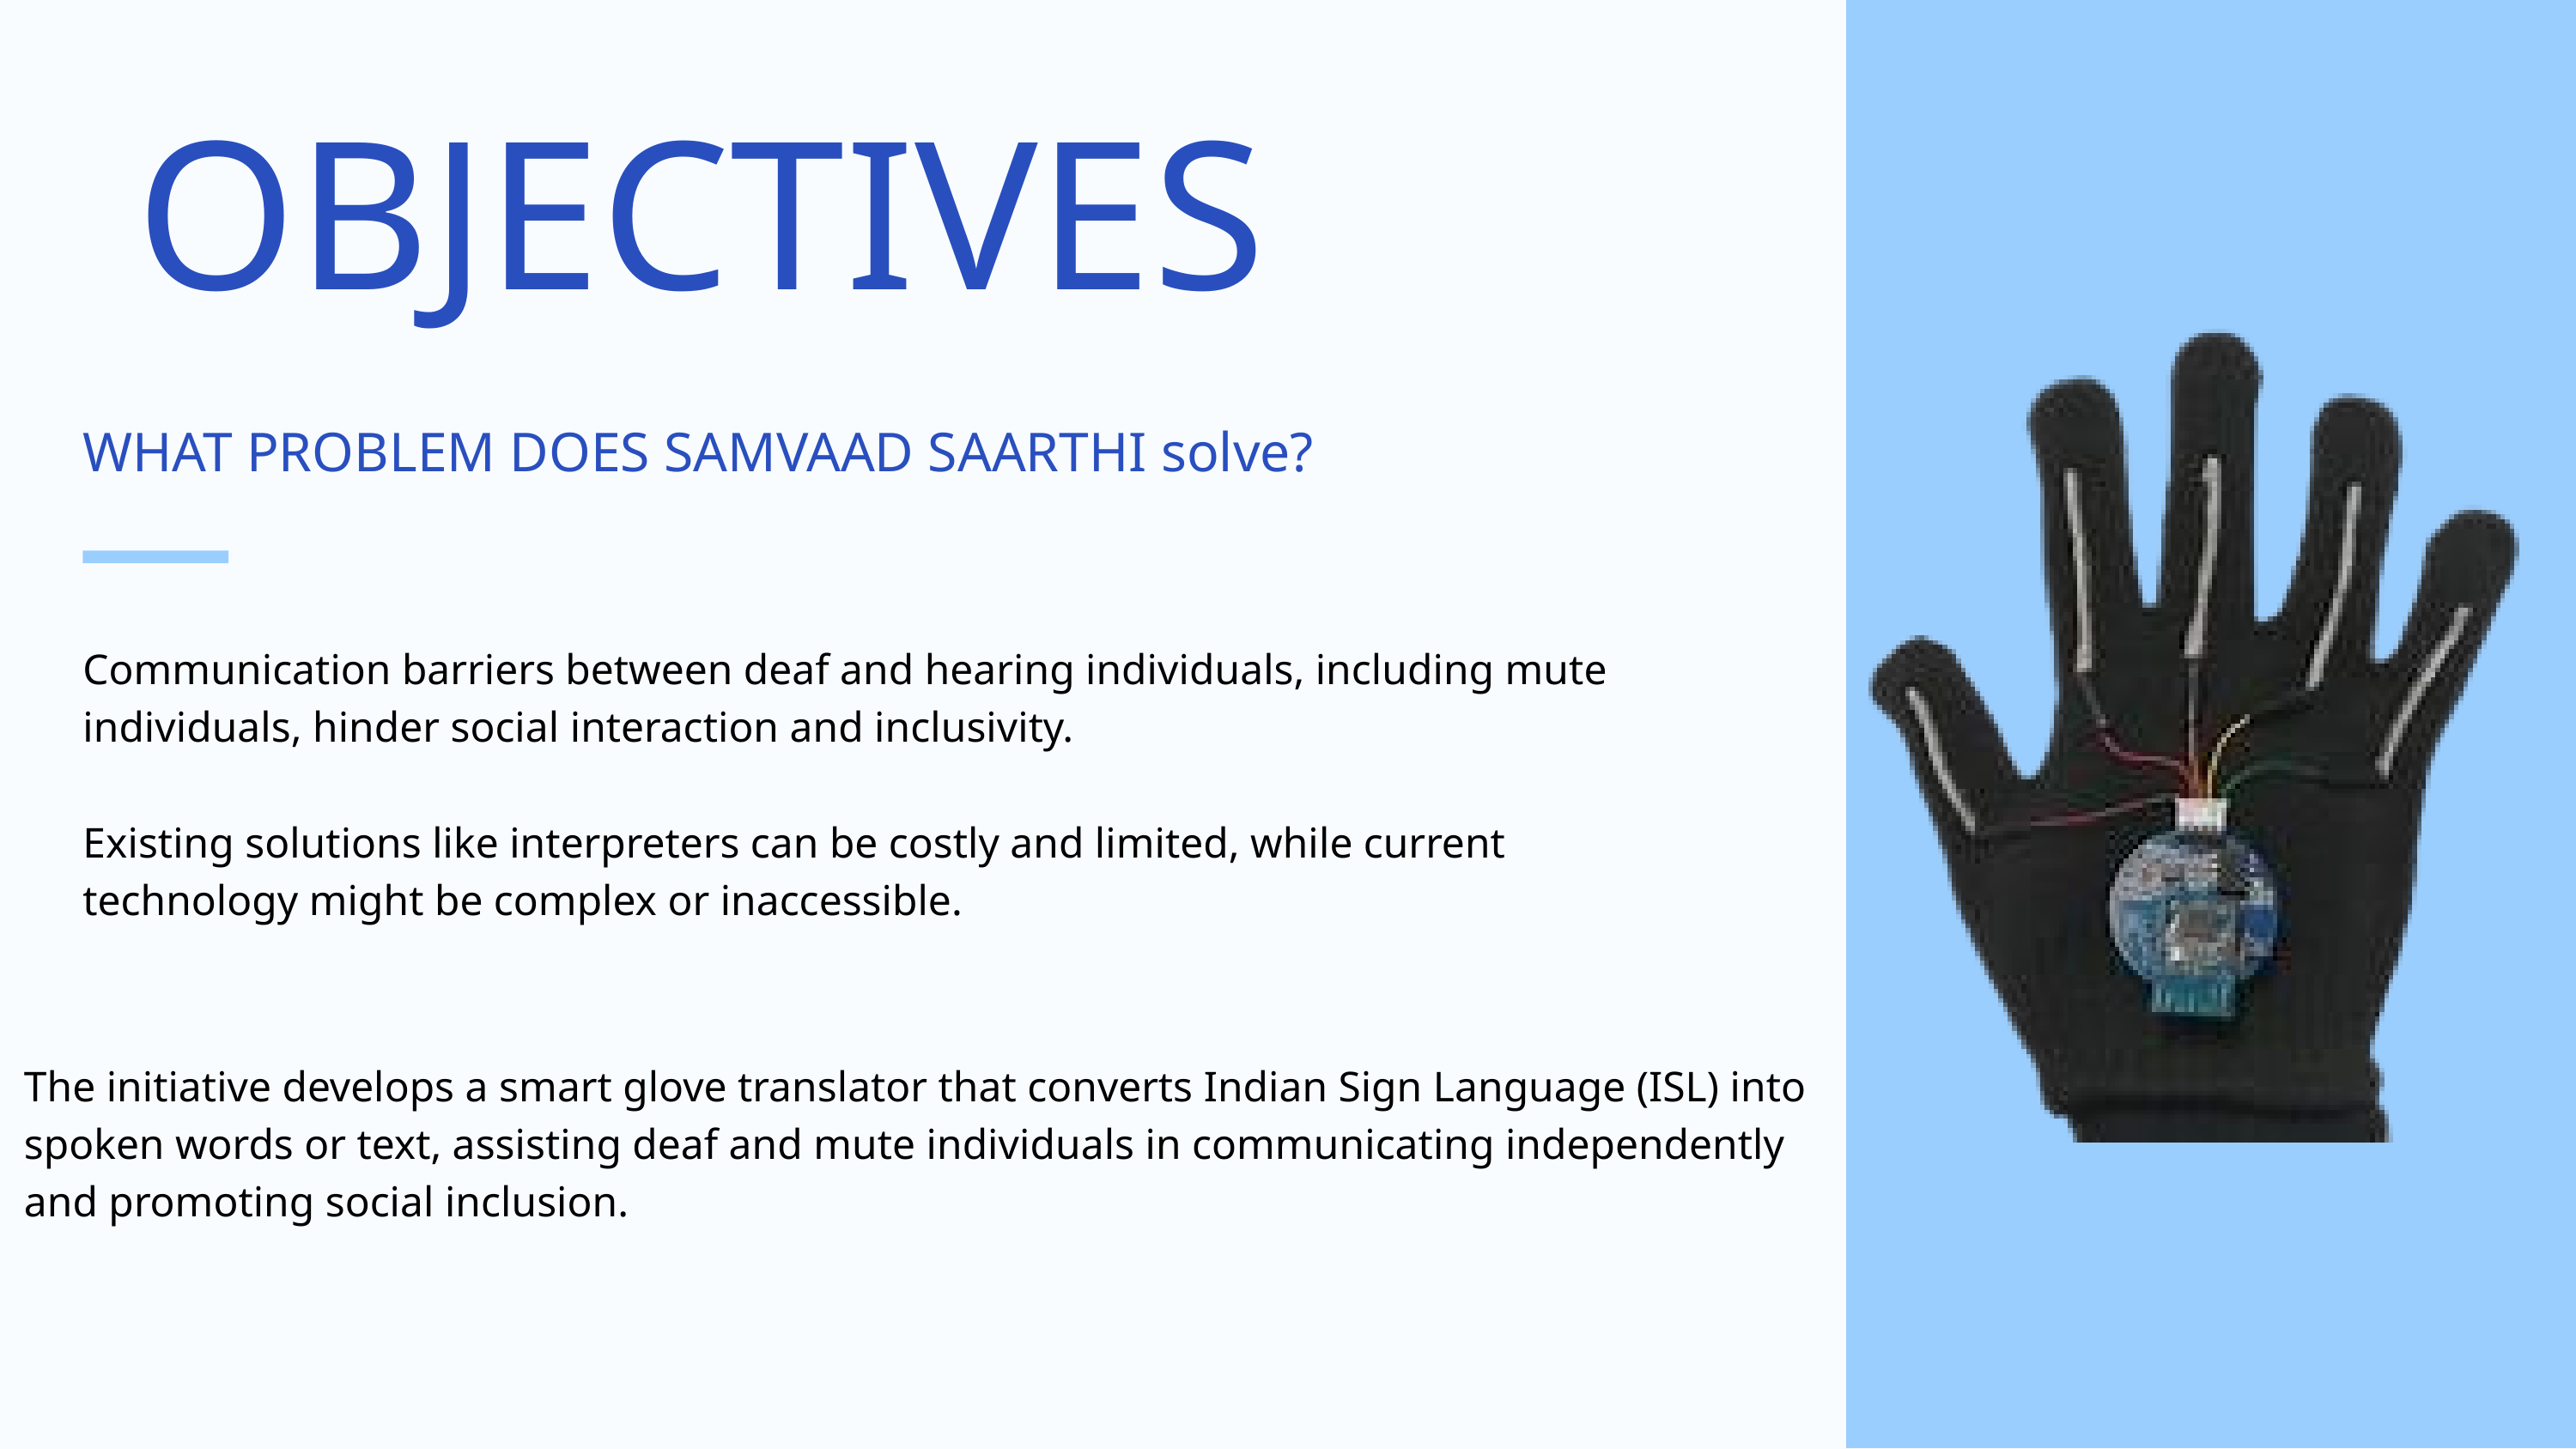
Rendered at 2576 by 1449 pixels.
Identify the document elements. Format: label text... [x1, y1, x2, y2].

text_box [82, 93, 1687, 971]
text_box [1845, 0, 2576, 1449]
text_box The initiative develops a smart glove translator that converts Indian Sign Language (ISL) into spoken words or text, assisting deaf and mute individuals in communicating independently and promoting social inclusion. [23, 1052, 1841, 1225]
